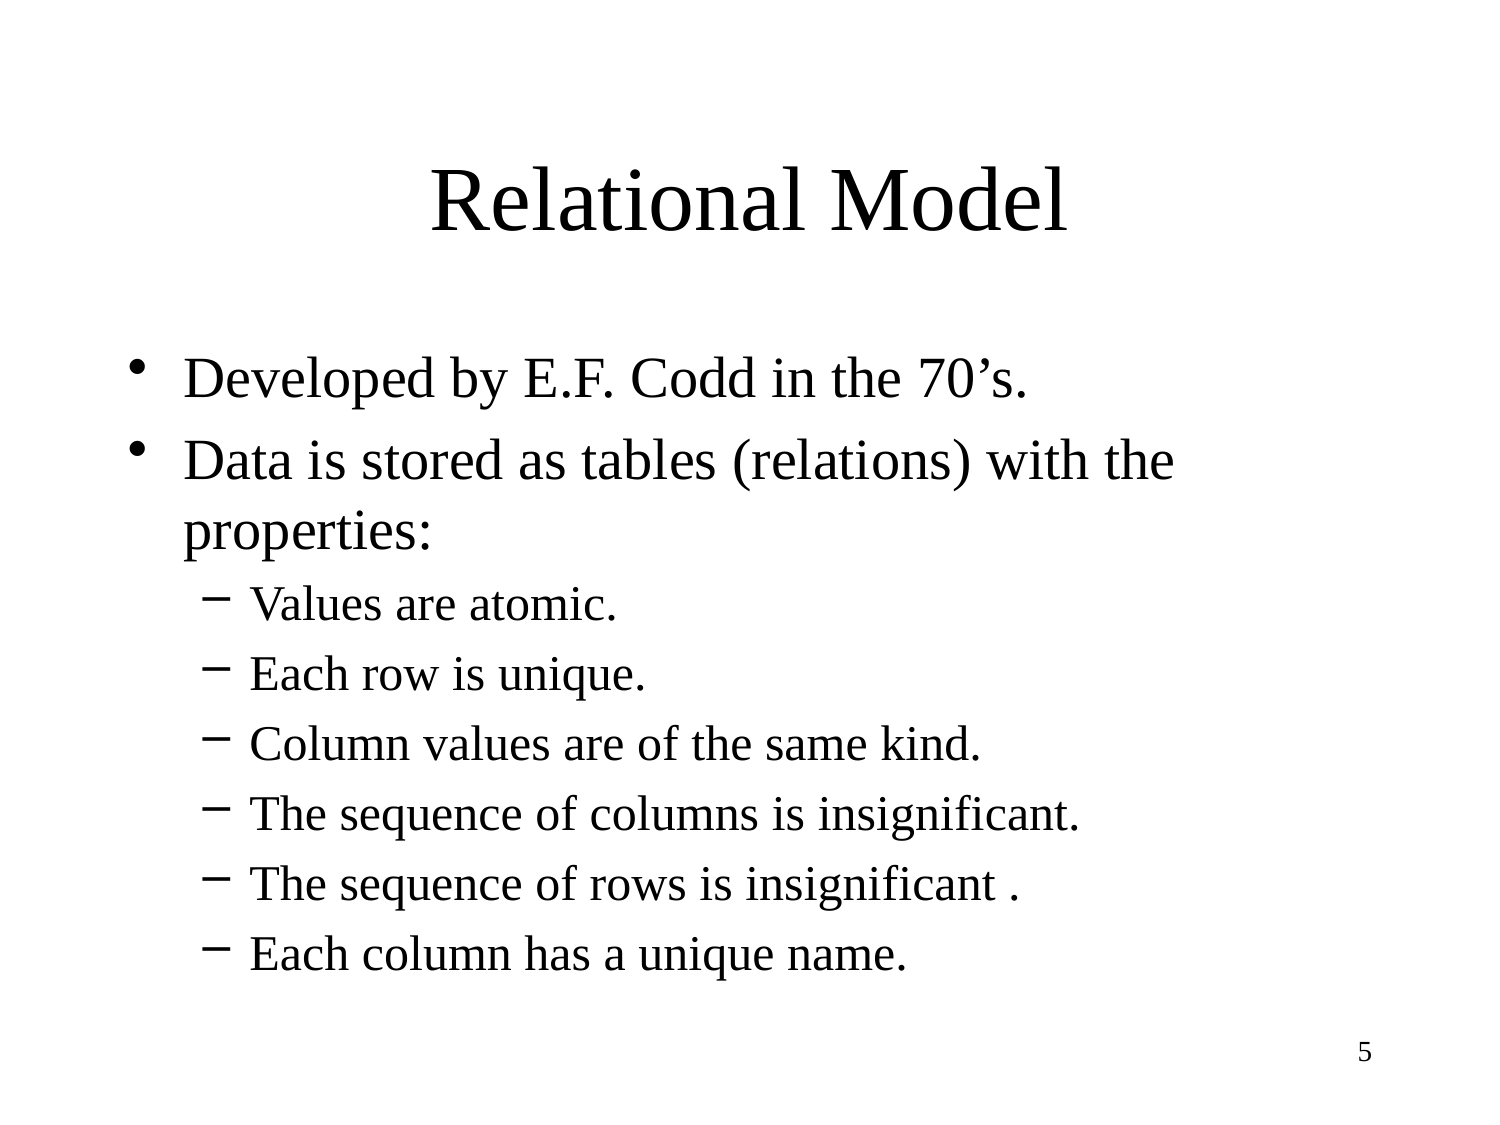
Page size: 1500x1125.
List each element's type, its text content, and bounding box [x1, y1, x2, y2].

slide_number 5 [1074, 1038, 1388, 1101]
list Developed by E.F. Codd in the 70’s. Data is stored as tables (relations) with the properties: Values are atomic. Each row is unique. Column values are of the same kind. The sequence of columns is insignificant. The sequence of rows is insignificant . Each column has a unique name. [112, 249, 1426, 1038]
title Relational Model [112, 99, 1388, 249]
